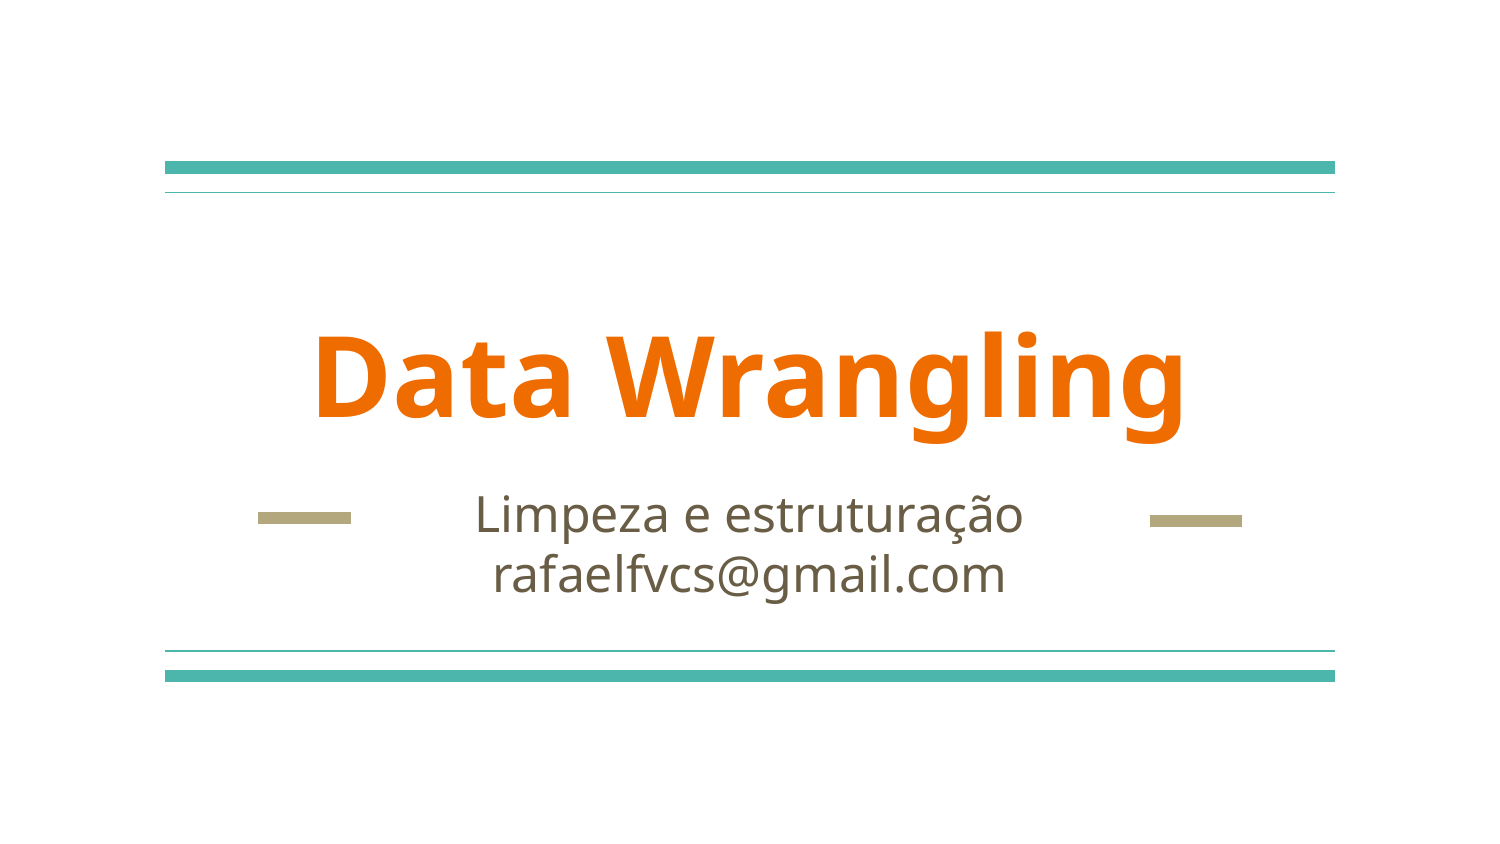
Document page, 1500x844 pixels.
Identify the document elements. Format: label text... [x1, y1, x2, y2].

subtitle Limpeza e estruturação rafaelfvcs@gmail.com [350, 467, 1150, 598]
title Data Wrangling [164, 287, 1336, 456]
